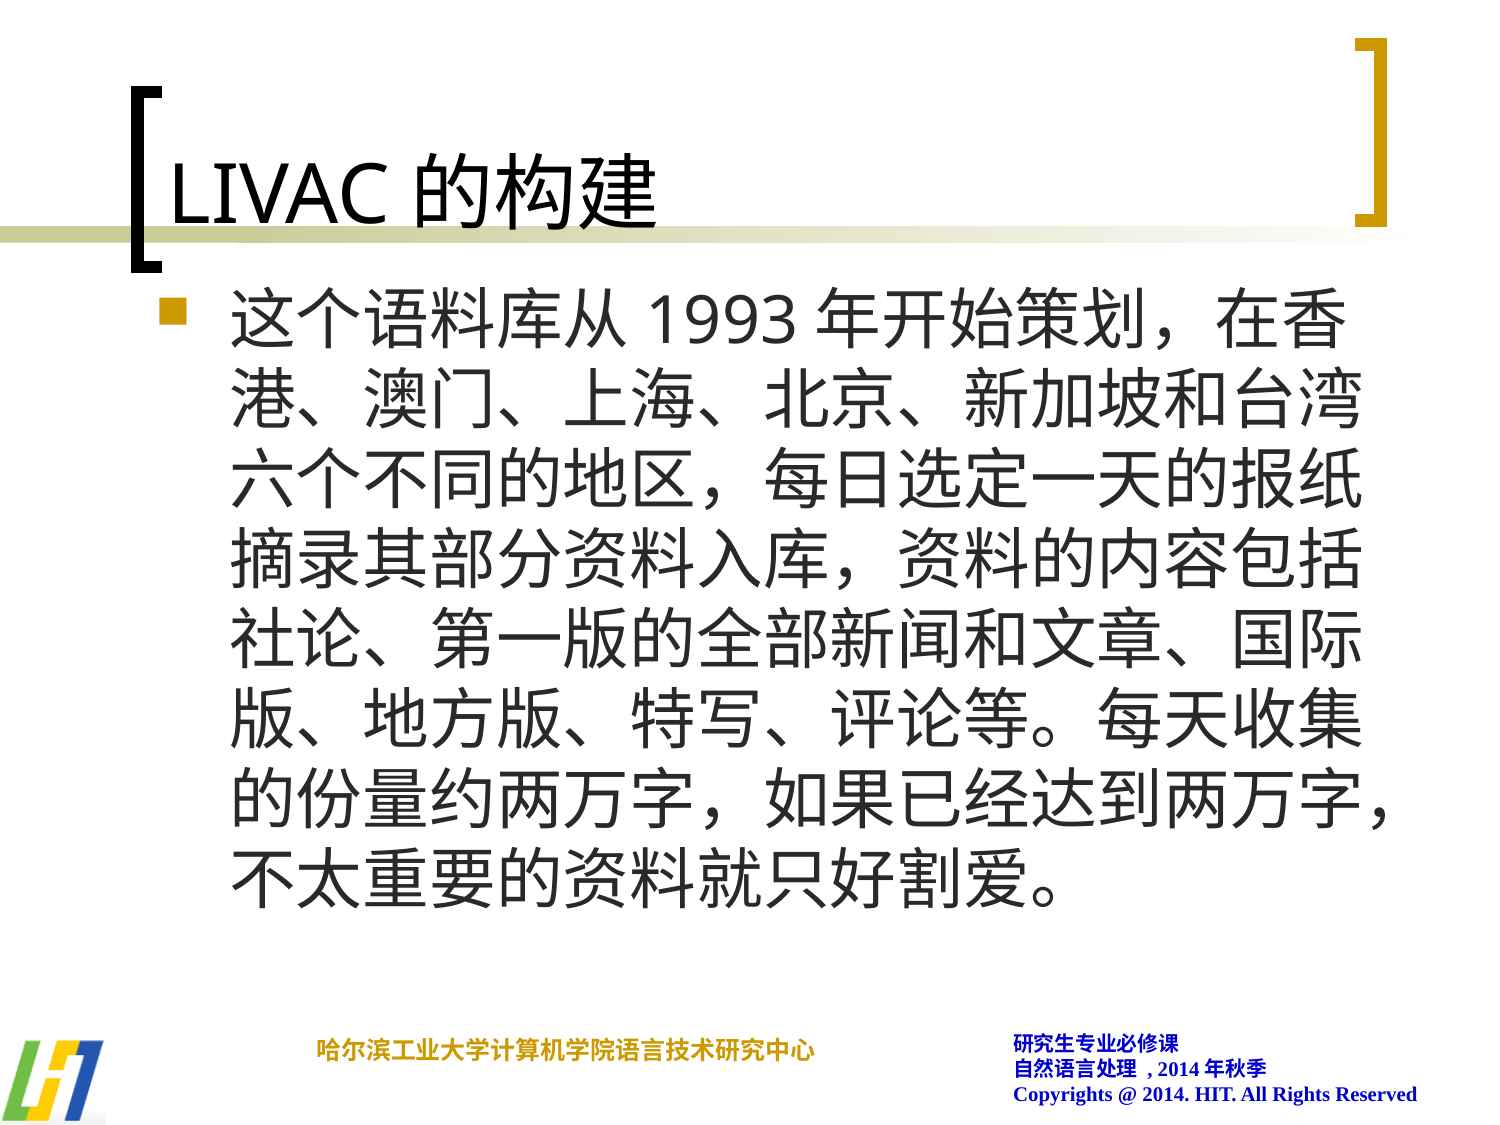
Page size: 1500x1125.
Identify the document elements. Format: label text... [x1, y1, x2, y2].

list 这个语料库从1993年开始策划，在香港、澳门、上海、北京、新加坡和台湾六个不同的地区，每日选定一天的报纸摘录其部分资料入库，资料的内容包括社论、第一版的全部新闻和文章、国际版、地方版、特写、评论等。每天收集的份量约两万字，如果已经达到两万字，不太重要的资料就只好割爱。 [140, 269, 1398, 945]
title LIVAC的构建 [152, 15, 1328, 248]
picture [0, 1034, 106, 1125]
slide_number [997, 1022, 1454, 1125]
footer 哈尔滨工业大学计算机学院语言技术研究中心 [300, 1026, 987, 1125]
